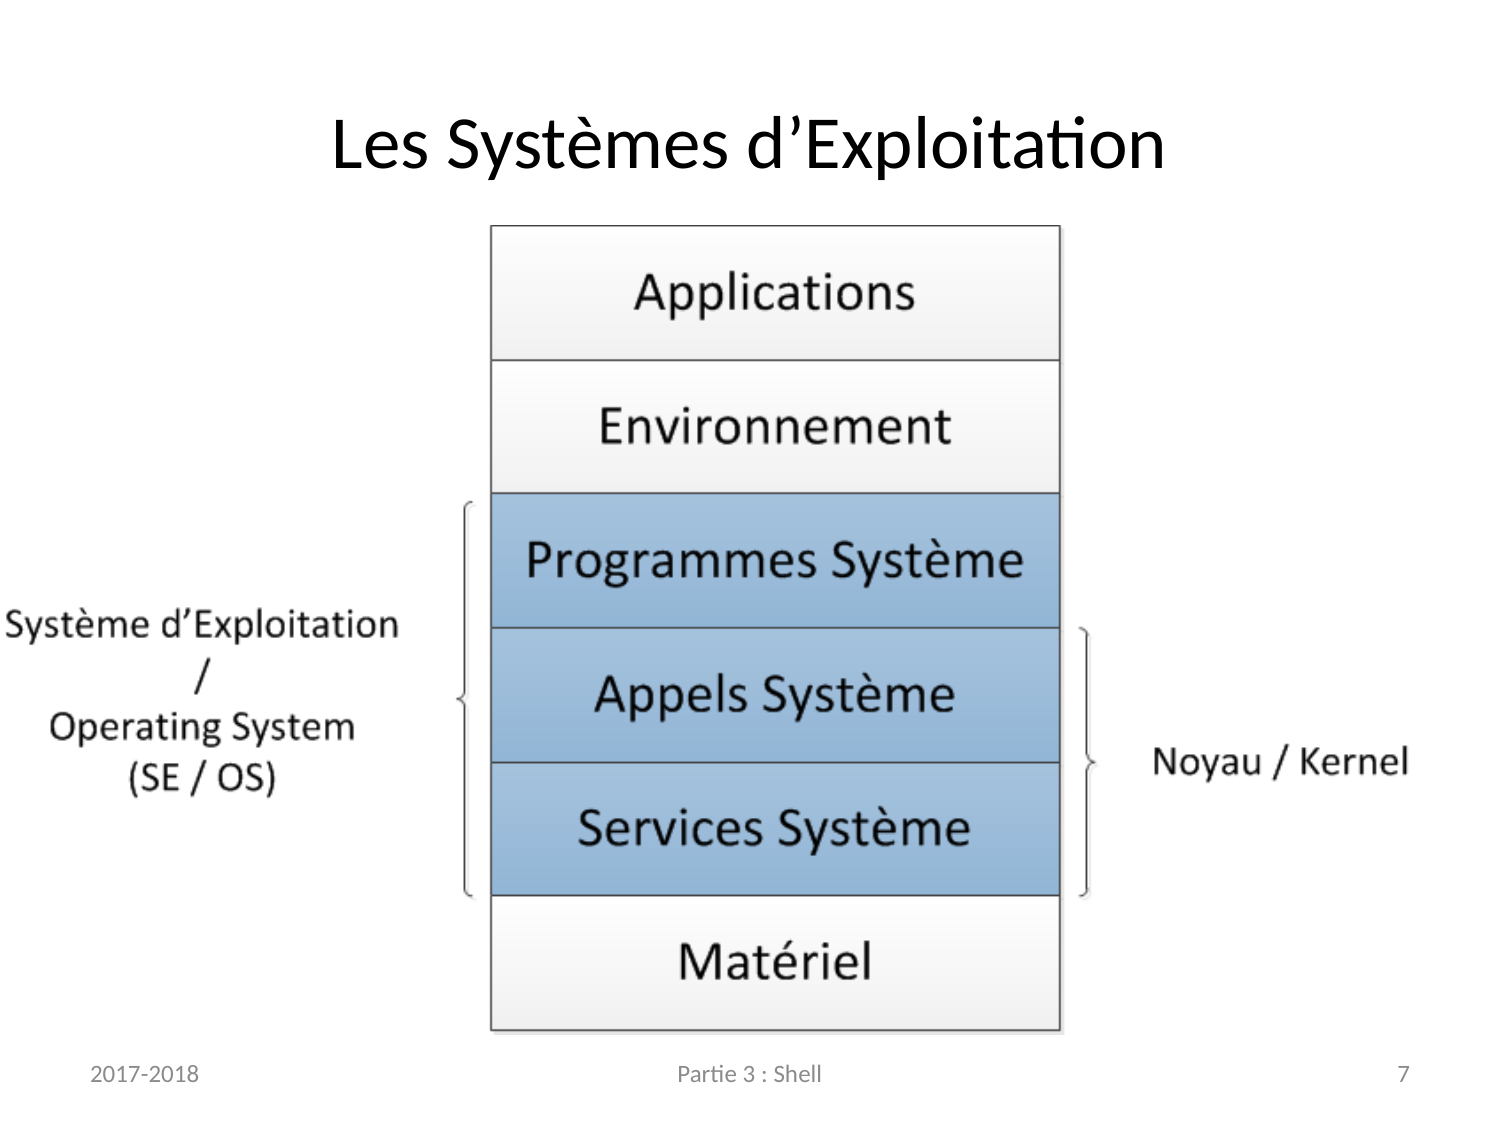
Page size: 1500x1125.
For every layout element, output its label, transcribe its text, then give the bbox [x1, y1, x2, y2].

slide_number 7 [1074, 1042, 1425, 1103]
slide_number 2017-2018 [75, 1043, 425, 1103]
footer Partie 3 : Shell [512, 1043, 988, 1103]
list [5, 225, 1412, 1036]
title Les Systèmes d’Exploitation [75, 45, 1425, 233]
